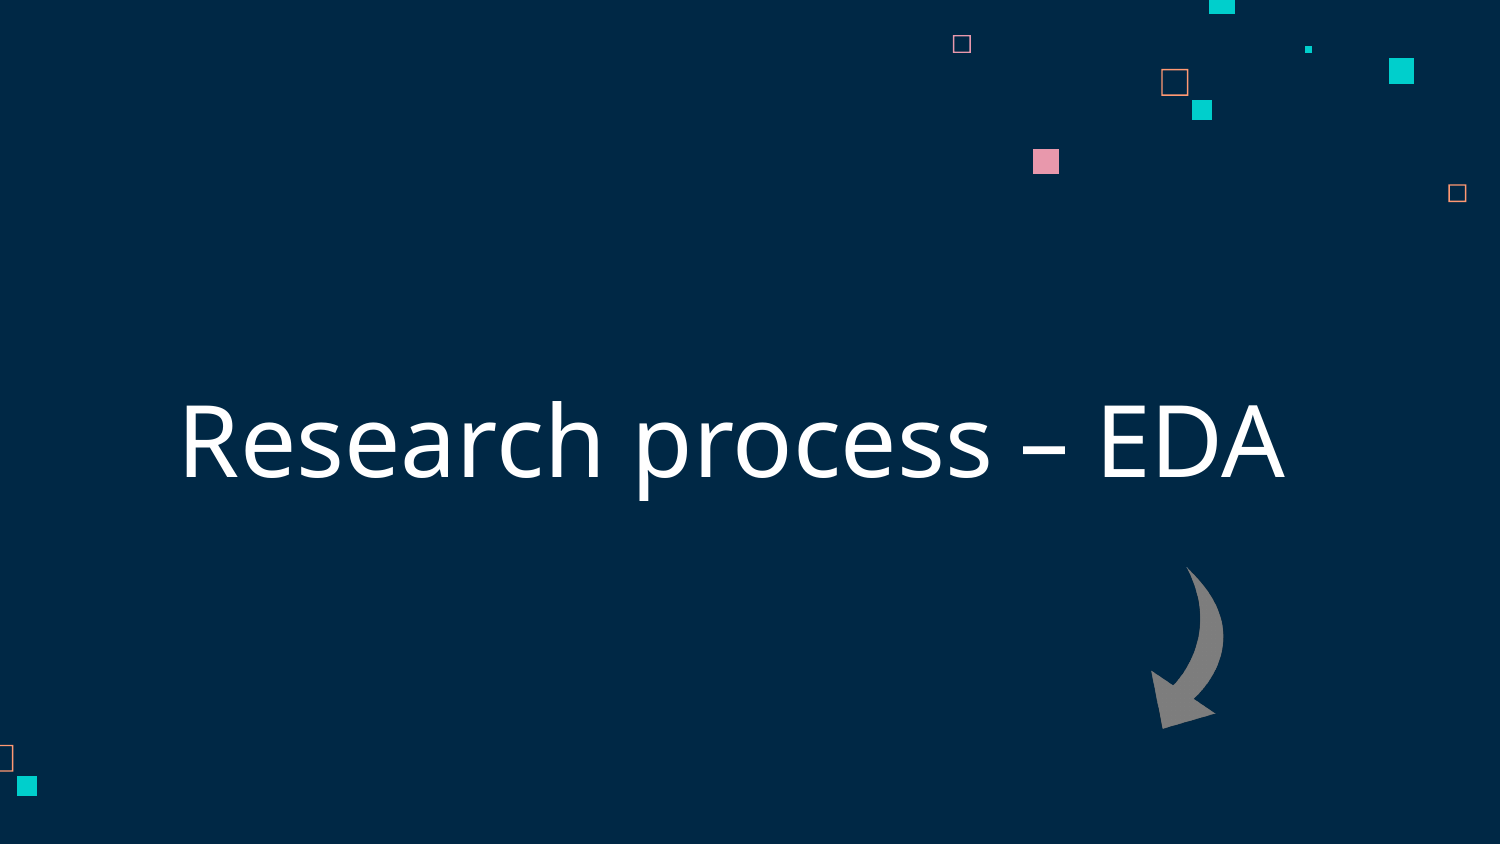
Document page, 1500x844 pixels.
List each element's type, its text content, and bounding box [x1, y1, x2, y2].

picture [1105, 568, 1274, 748]
title Research process – EDA [162, 331, 1338, 513]
